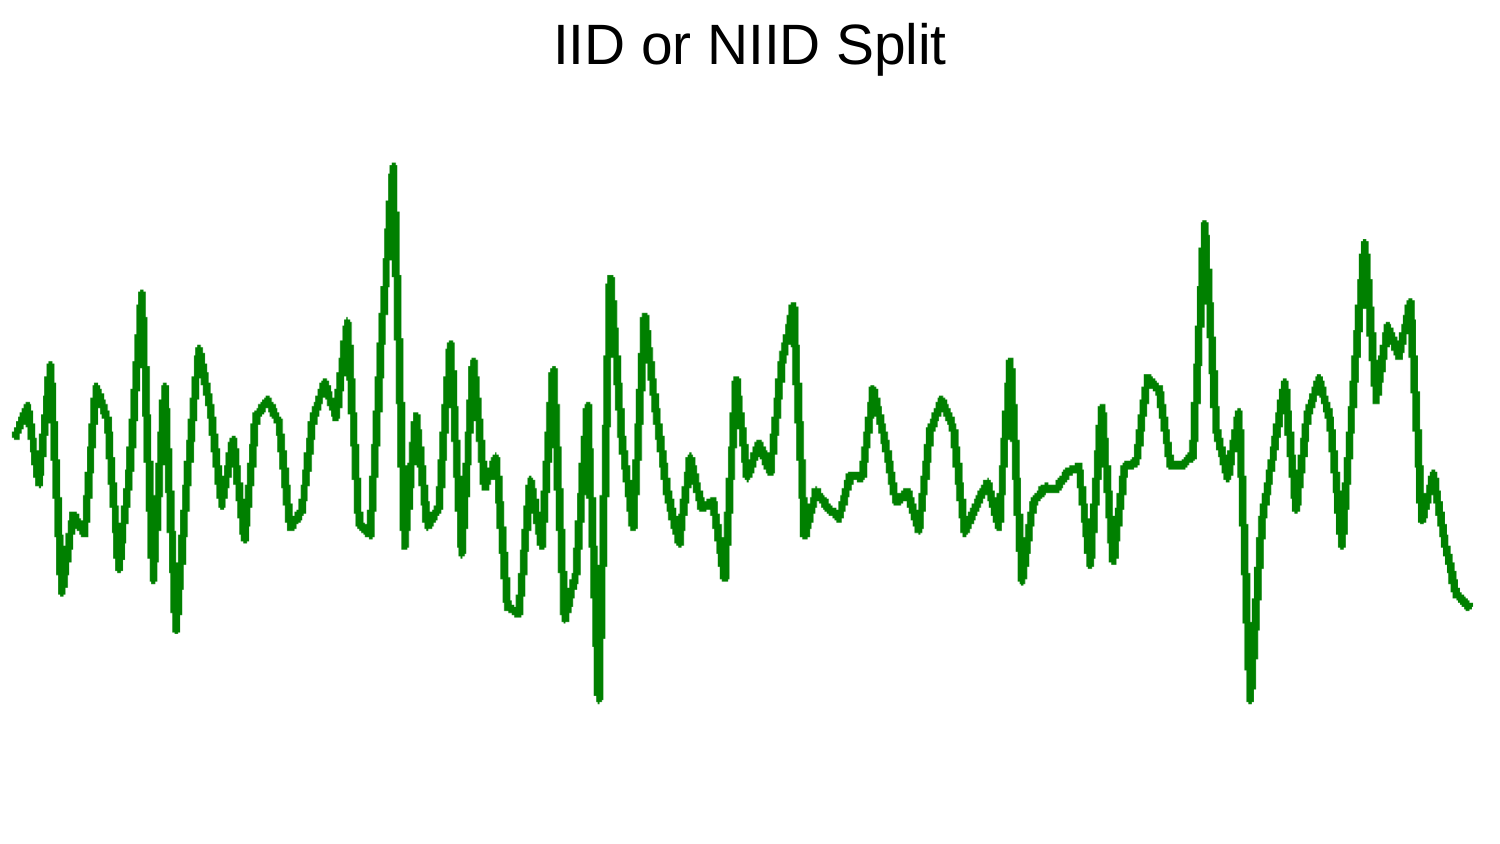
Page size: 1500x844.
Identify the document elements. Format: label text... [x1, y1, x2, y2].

picture [0, 154, 1500, 714]
title IID or NIID Split [51, 0, 1449, 92]
